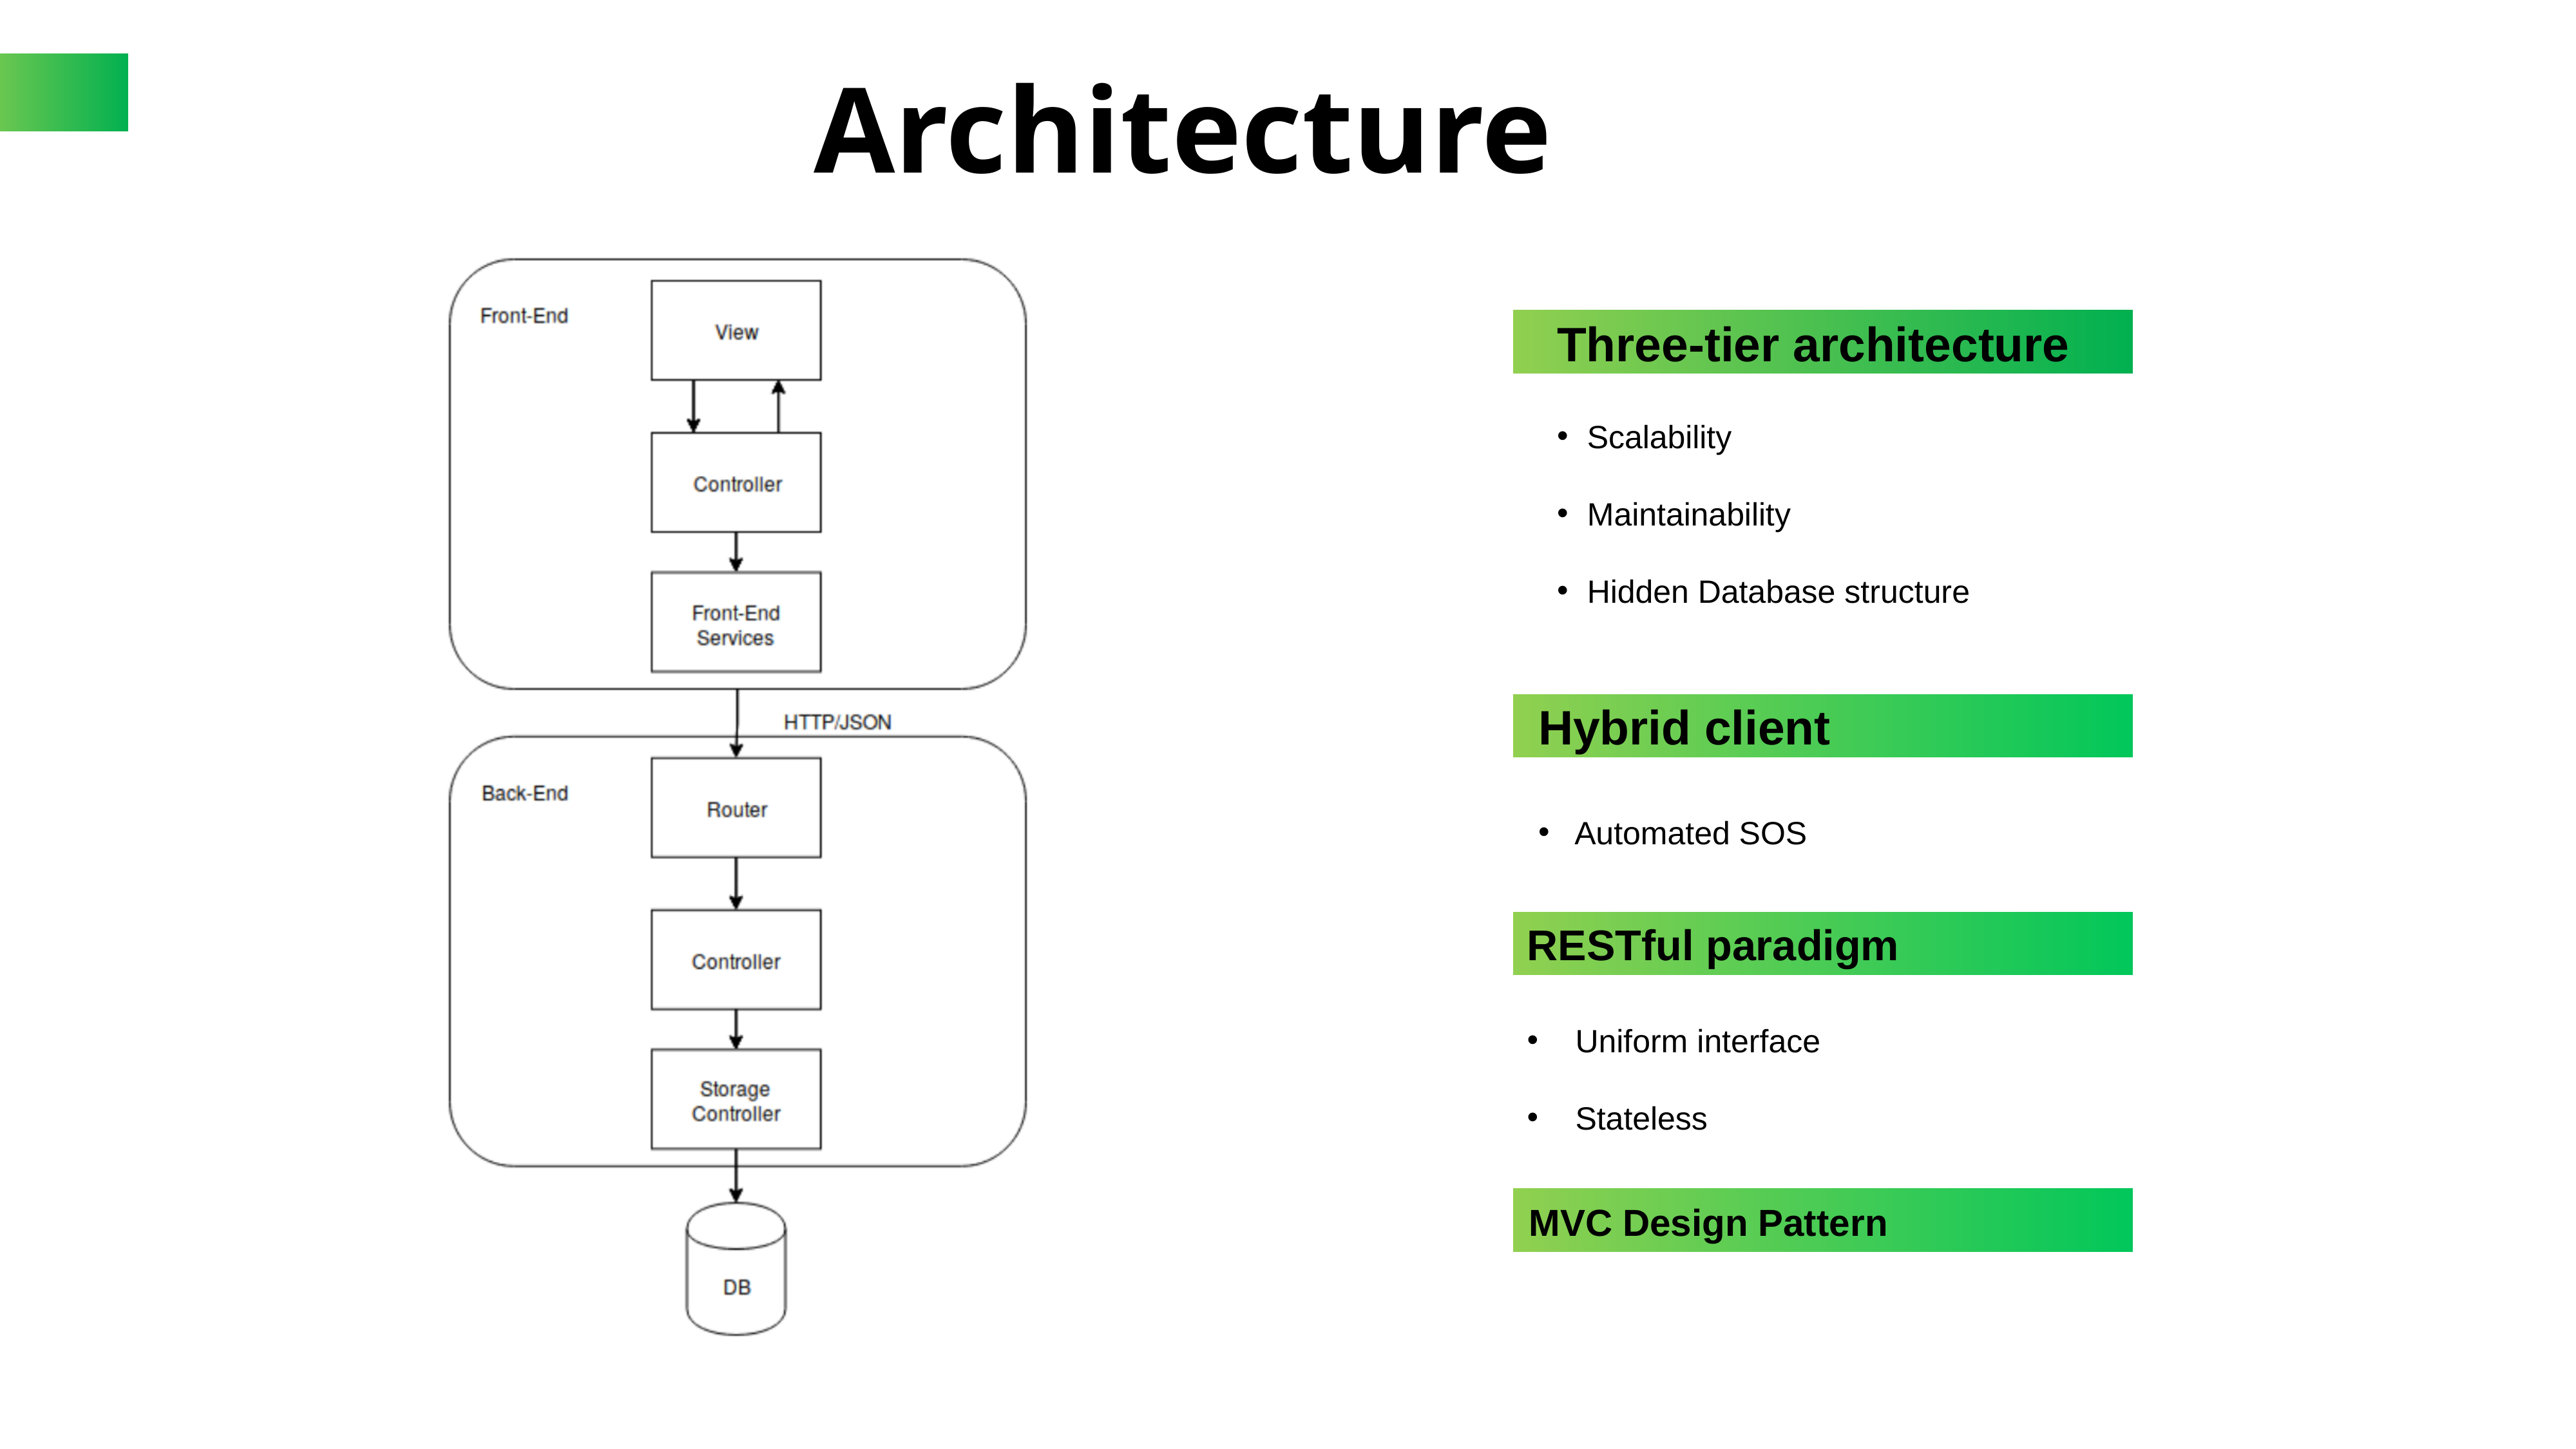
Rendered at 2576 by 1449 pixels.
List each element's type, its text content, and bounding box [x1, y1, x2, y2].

text_box [1510, 691, 1529, 761]
picture [378, 245, 1082, 1349]
text_box Hybrid client Automated SOS [1529, 691, 1841, 913]
text_box [1510, 307, 2136, 376]
text_box [1841, 909, 2136, 978]
text_box RESTful paradigm Uniform interface Stateless [1517, 913, 1909, 1141]
text_box Architecture [503, 50, 1863, 202]
slide_number 7 [0, 53, 128, 131]
text_box MVC Design Pattern [1520, 1193, 1898, 1278]
text_box [1841, 691, 2136, 761]
text_box [1510, 1186, 2136, 1255]
text_box [1510, 909, 1529, 978]
text_box Three-tier architecture Scalability Maintainability Hidden Database structure [1547, 308, 2080, 614]
